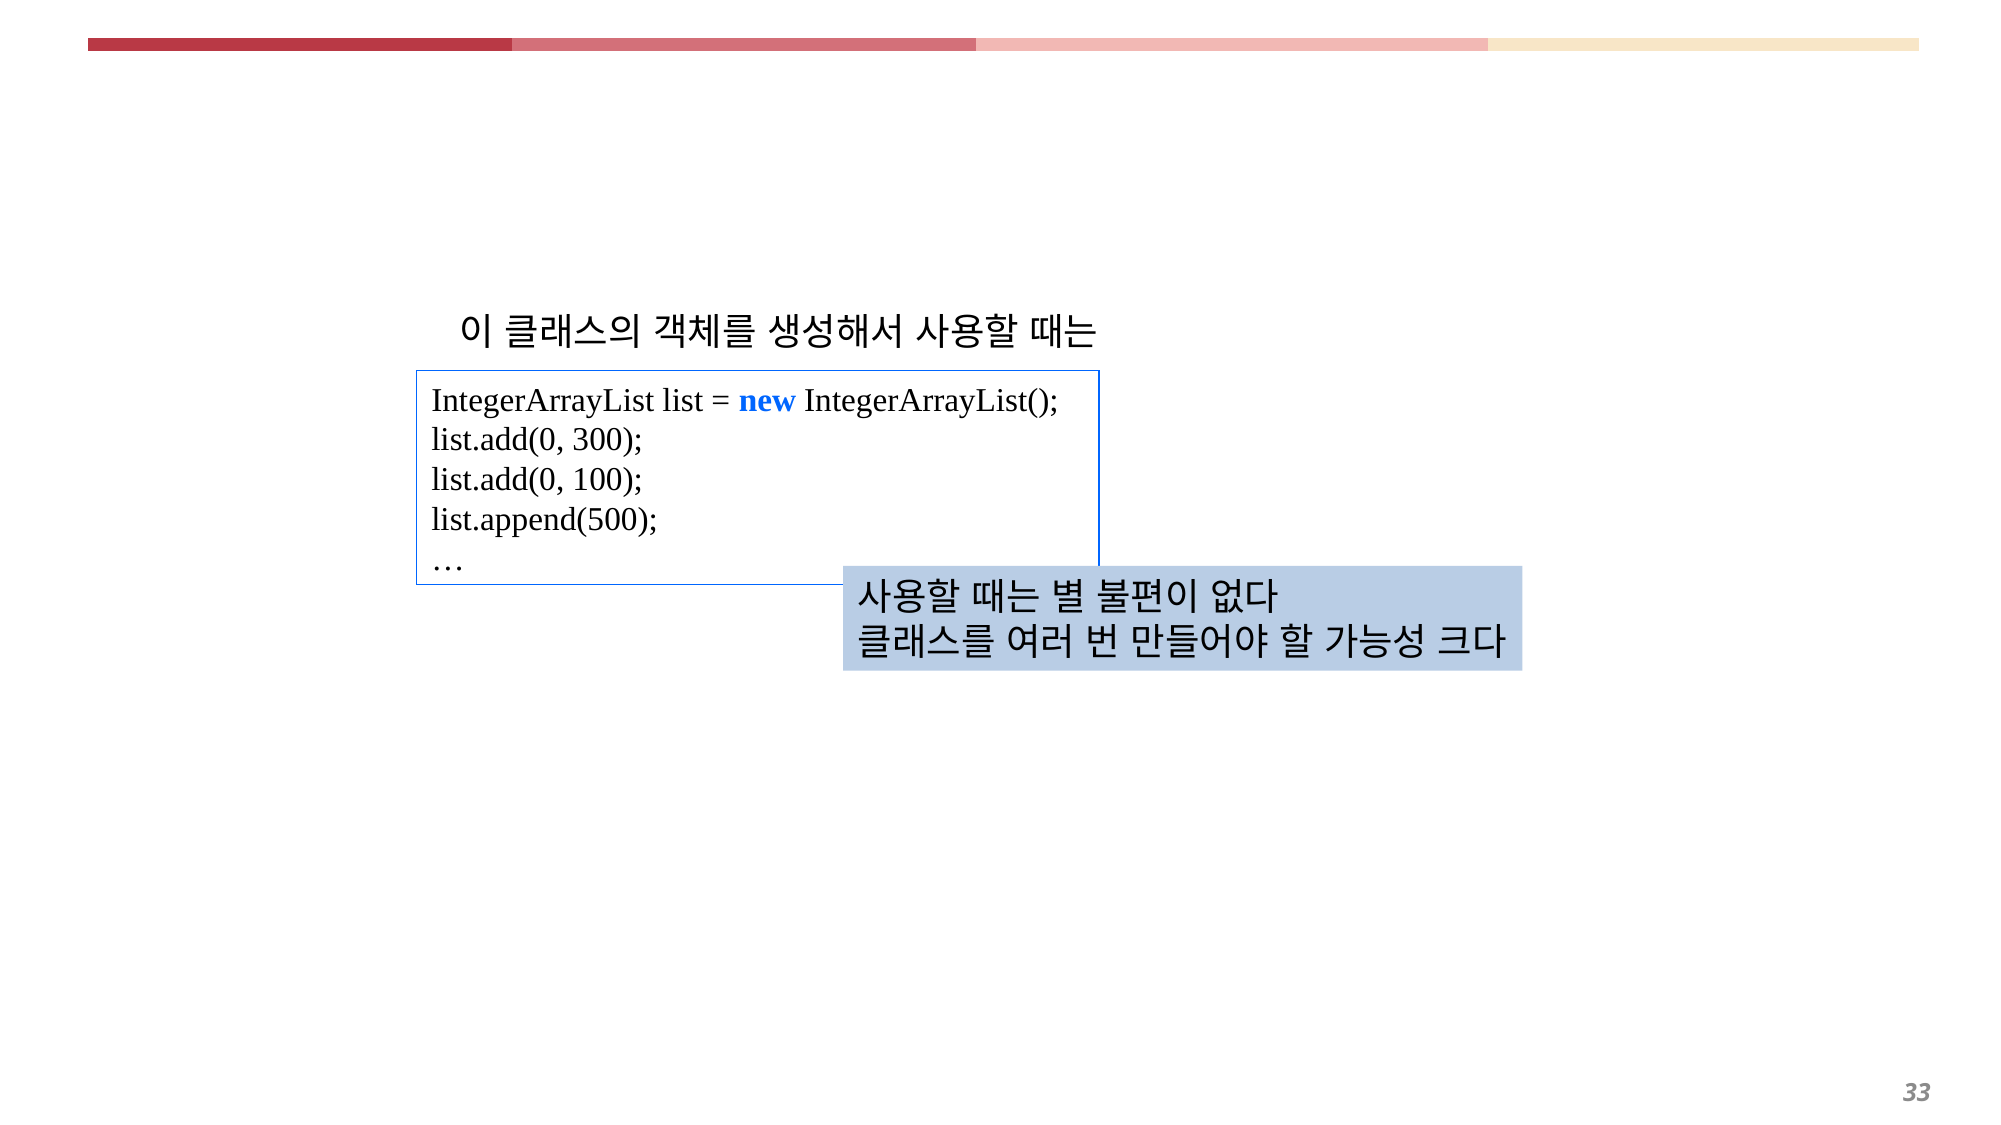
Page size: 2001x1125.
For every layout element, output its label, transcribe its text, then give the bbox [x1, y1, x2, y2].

text_box 사용할 때는 별 불편이 없다 클래스를 여러 번 만들어야 할 가능성 크다 [843, 565, 1523, 671]
text_box 이 클래스의 객체를 생성해서 사용할 때는 [445, 301, 1114, 361]
text_box IntegerArrayList list = new IntegerArrayList(); list.add(0, 300); list.add(0, 100); list.append(500); … [416, 370, 1100, 585]
